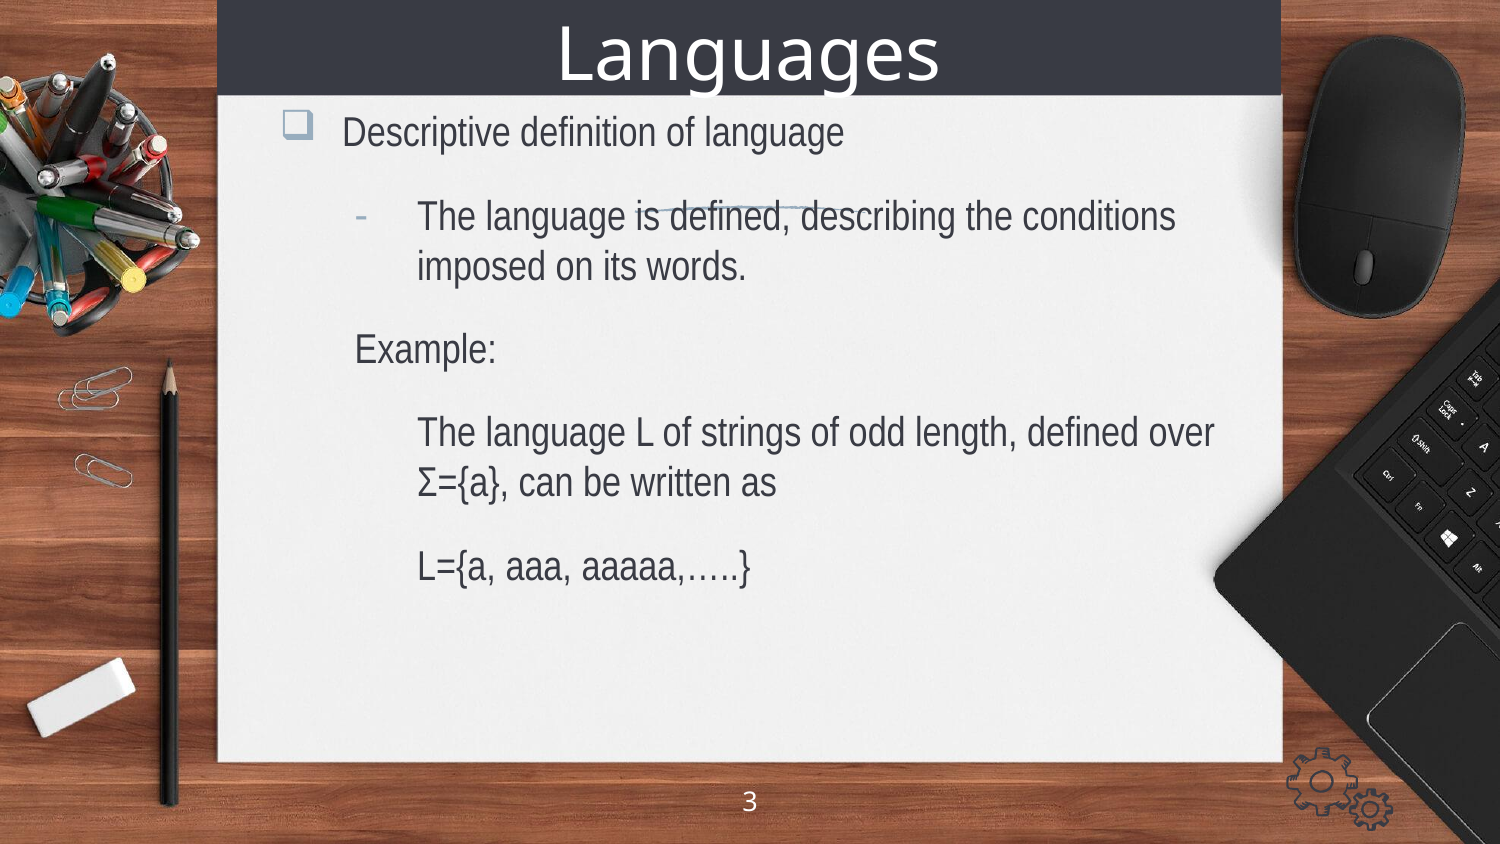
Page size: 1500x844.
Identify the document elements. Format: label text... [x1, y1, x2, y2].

list Descriptive definition of language The language is defined, describing the conditions imposed on its words. Example: The language L of strings of odd length, defined over Σ={a}, can be written as L={a, aaa, aaaaa,…..} [267, 105, 1233, 743]
text_box [1286, 747, 1394, 831]
title Languages [217, 0, 1281, 96]
picture [0, 0, 1500, 844]
slide_number 3 [705, 762, 795, 844]
